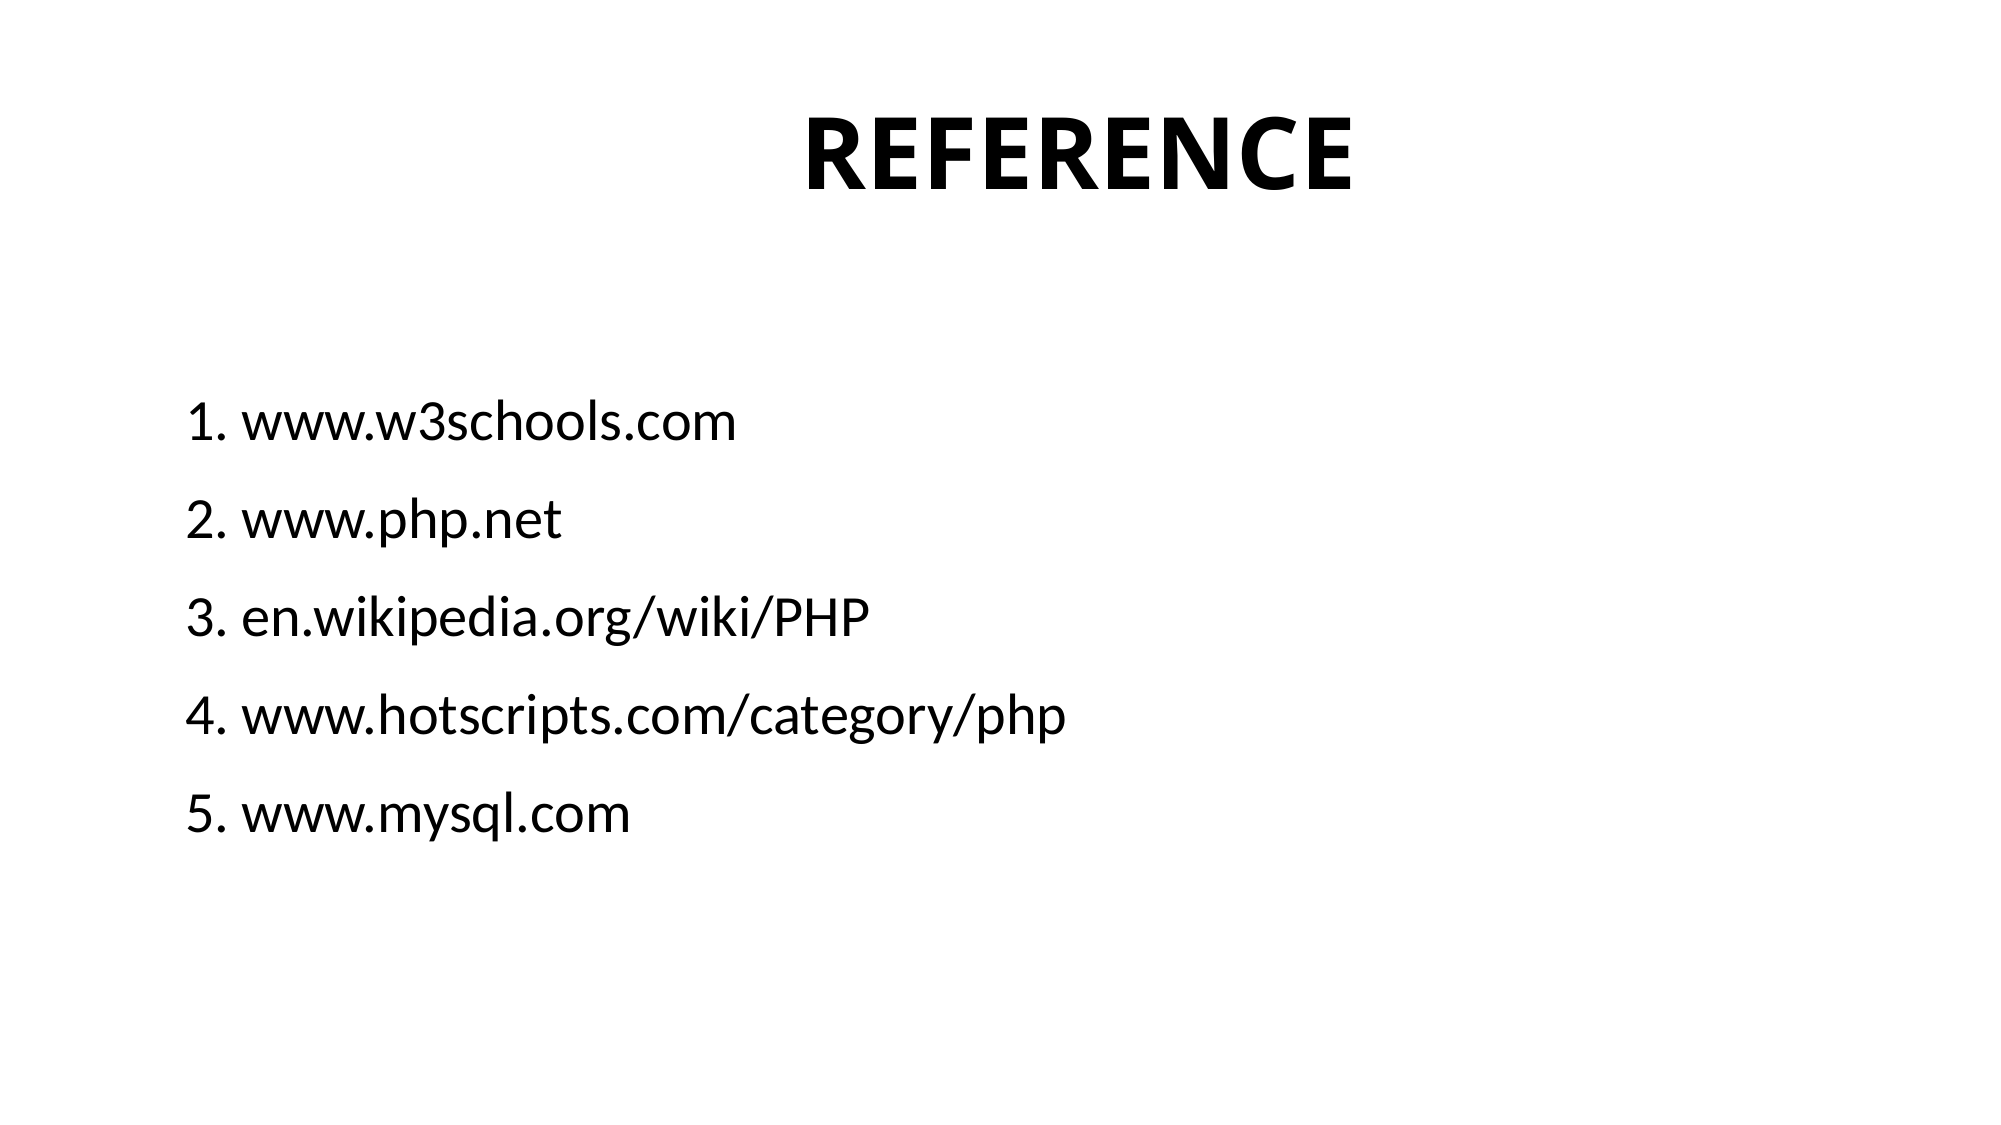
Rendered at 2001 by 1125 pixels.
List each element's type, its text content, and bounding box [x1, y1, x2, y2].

title REFERENCE [137, 89, 1863, 226]
text_box www.w3schools.com www.php.net en.wikipedia.org/wiki/PHP www.hotscripts.com/category/php www.mysql.com [170, 346, 1753, 922]
